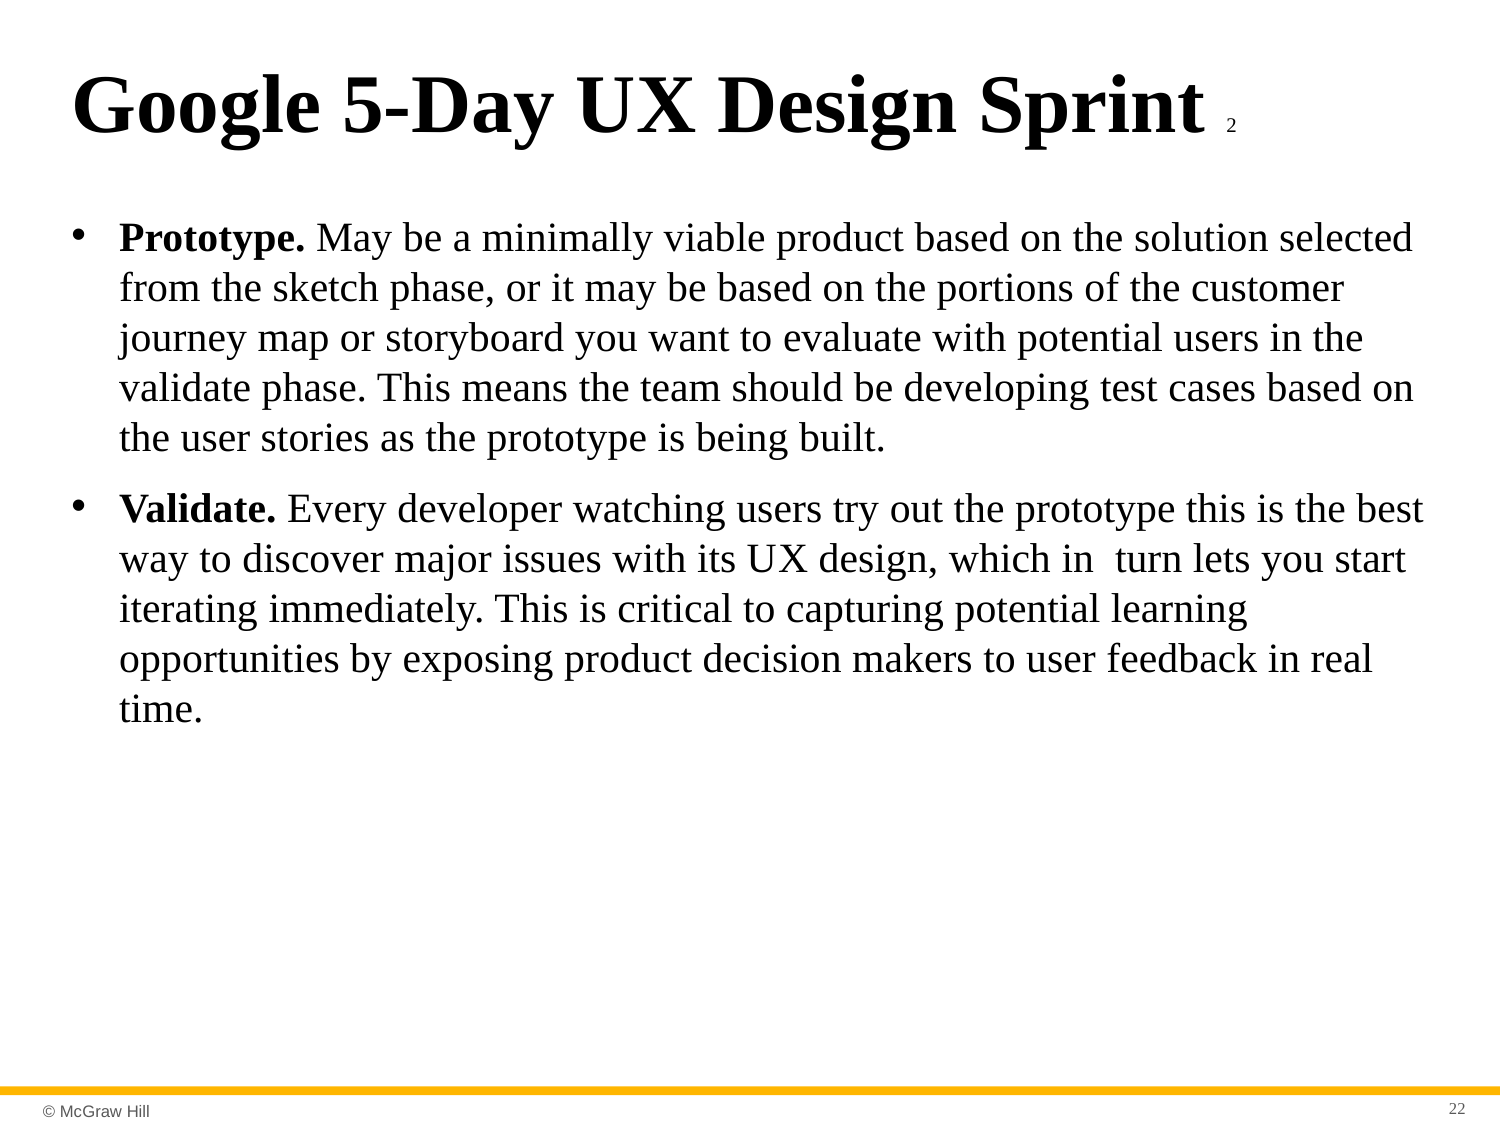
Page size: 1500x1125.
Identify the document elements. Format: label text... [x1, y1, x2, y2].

list Prototype. May be a minimally viable product based on the solution selected from the sketch phase, or it may be based on the portions of the customer journey map or storyboard you want to evaluate with potential users in the validate phase. This means the team should be developing test cases based on the user stories as the prototype is being built. Validate. Every developer watching users try out the prototype this is the best way to discover major issues with its U X design, which in turn lets you start iterating immediately. This is critical to capturing potential learning opportunities by exposing product decision makers to user feedback in real time. [56, 201, 1444, 962]
slide_number 22 [1415, 1094, 1474, 1122]
title Google 5-Day U X Design Sprint 2 [56, 50, 1444, 162]
